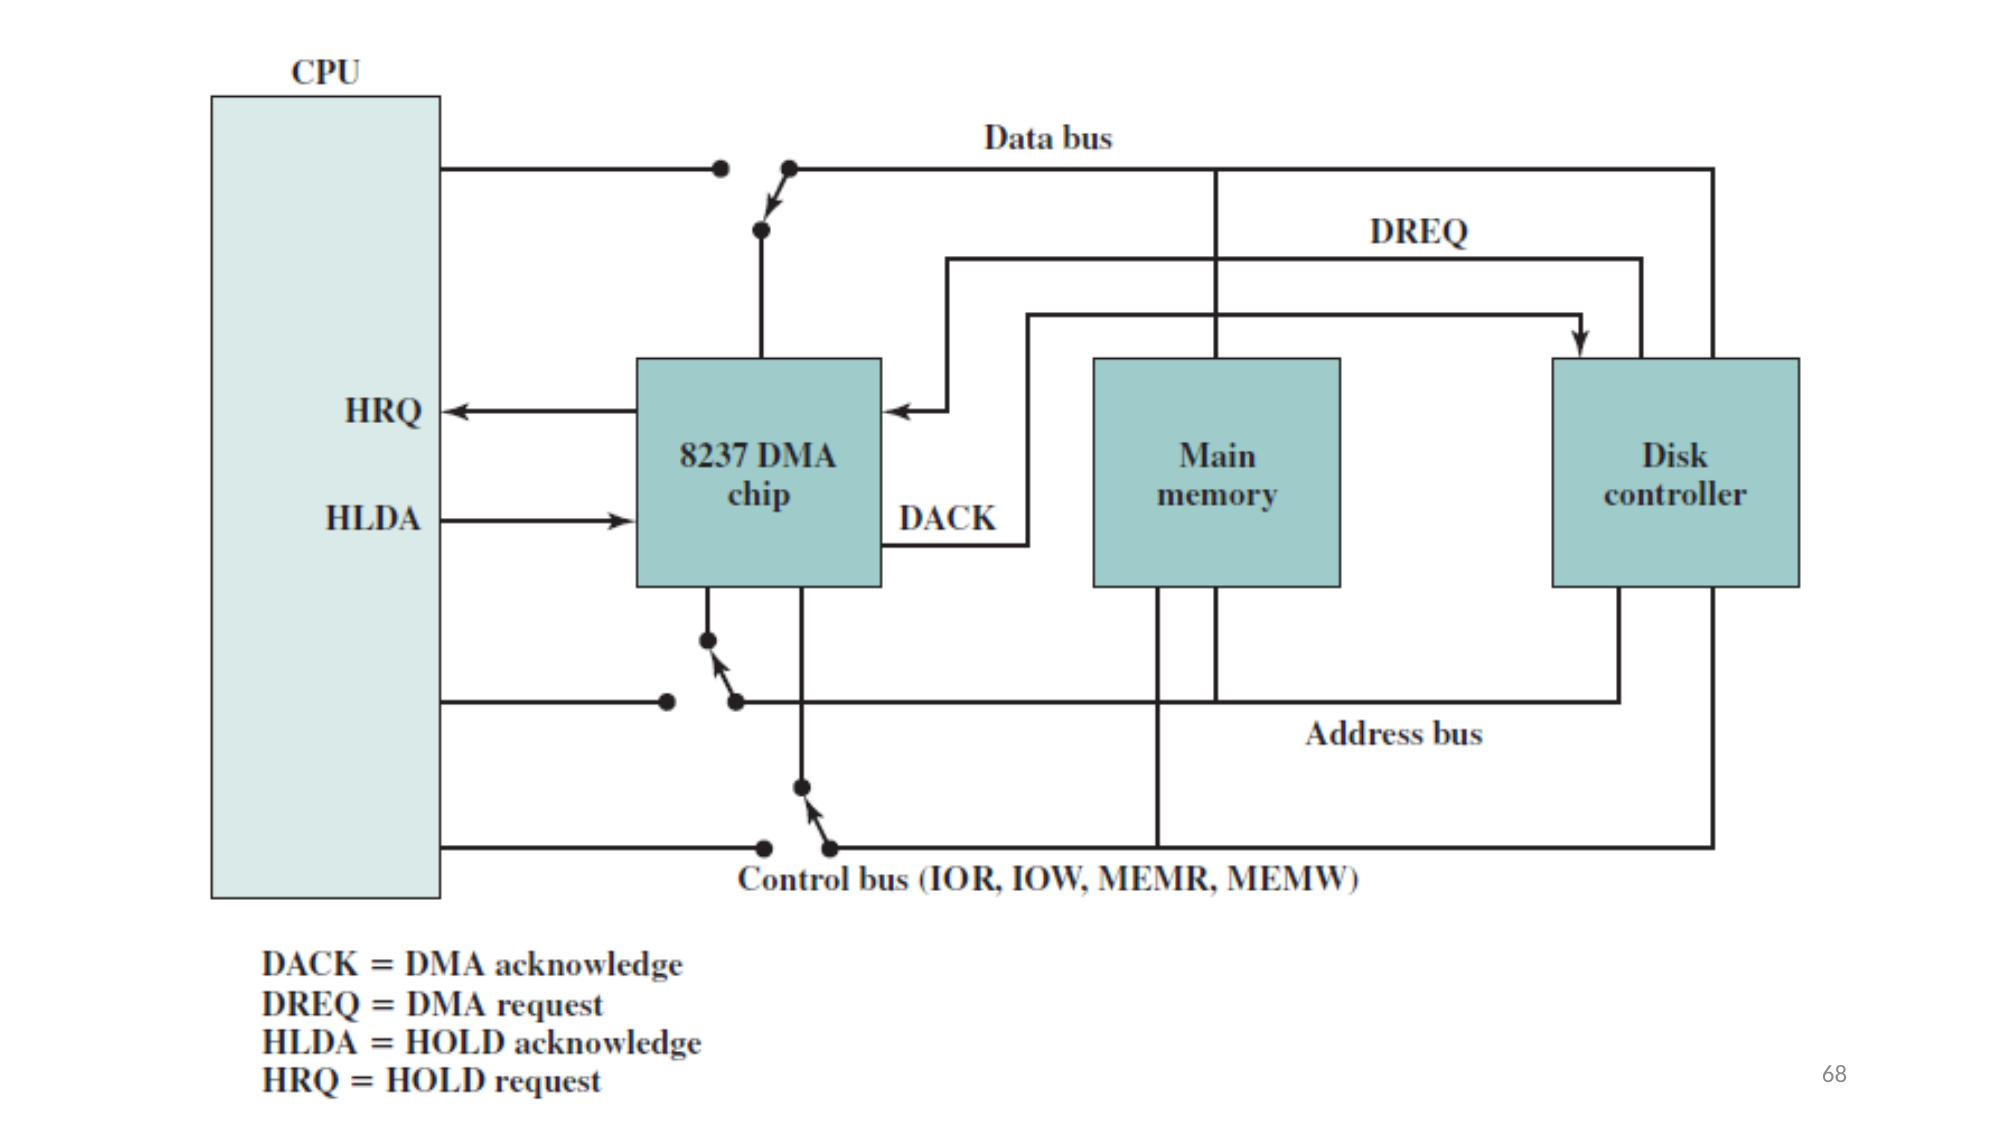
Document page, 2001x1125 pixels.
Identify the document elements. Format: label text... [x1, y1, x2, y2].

picture [200, 40, 1812, 1106]
slide_number 68 [1812, 1042, 1863, 1103]
